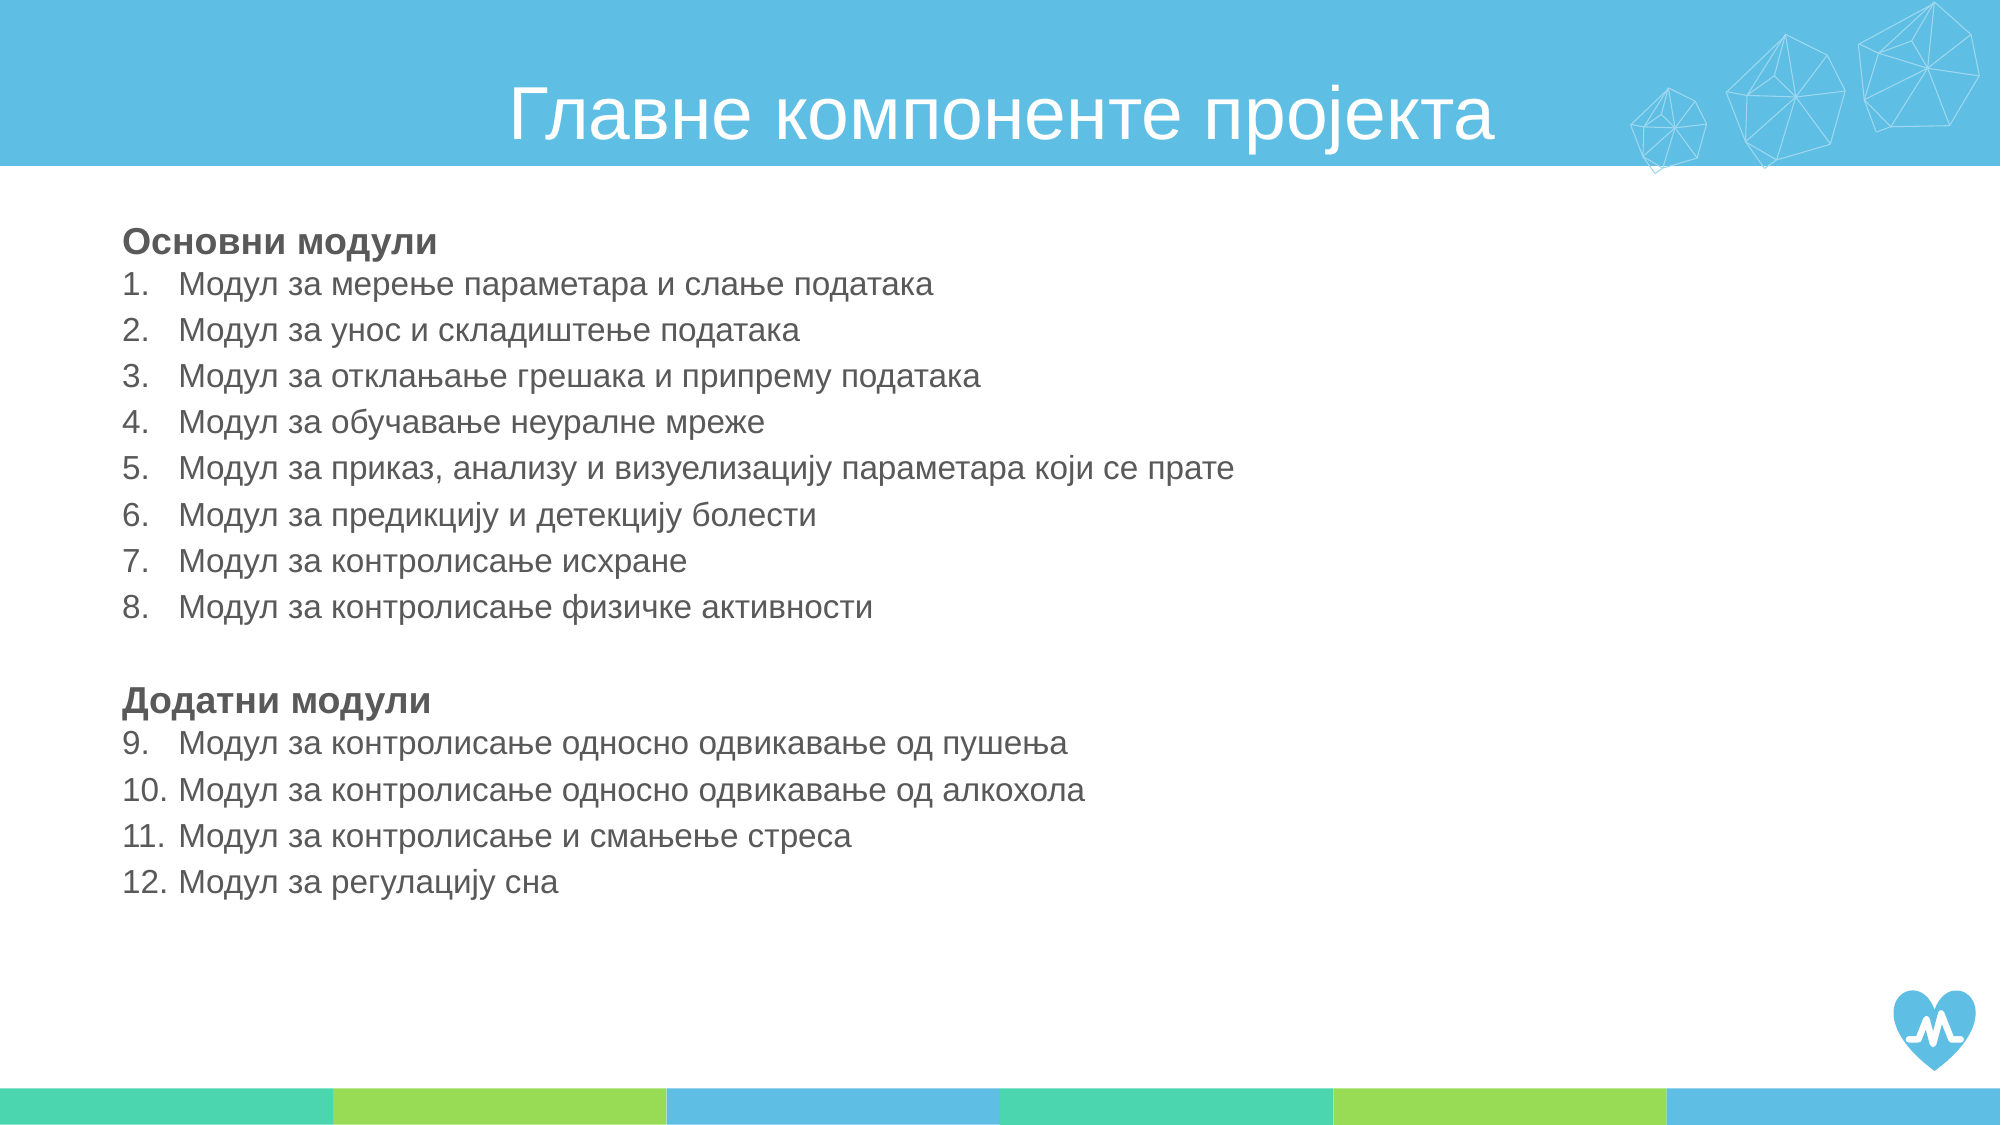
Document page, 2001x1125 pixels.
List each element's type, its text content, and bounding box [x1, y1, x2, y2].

list Главне компоненте пројекта [53, 55, 1952, 175]
text_box Основни модули Модул за мерење параметара и слање података Модул за унос и складиштење података Модул за отклањање грешака и припрему података Модул за обучавање неуралне мреже Модул за приказ, анализу и визуелизацију параметара који се прате Модул за предикцију и детекцију болести Модул за контролисање исхране Модул за контролисање физичке активности Додатни модули Модул за контролисање односно одвикавање од пушења Модул за контролисање односно одвикавање од алкохола Модул за контролисање и смањење стреса Модул за регулацију сна [107, 209, 1867, 908]
